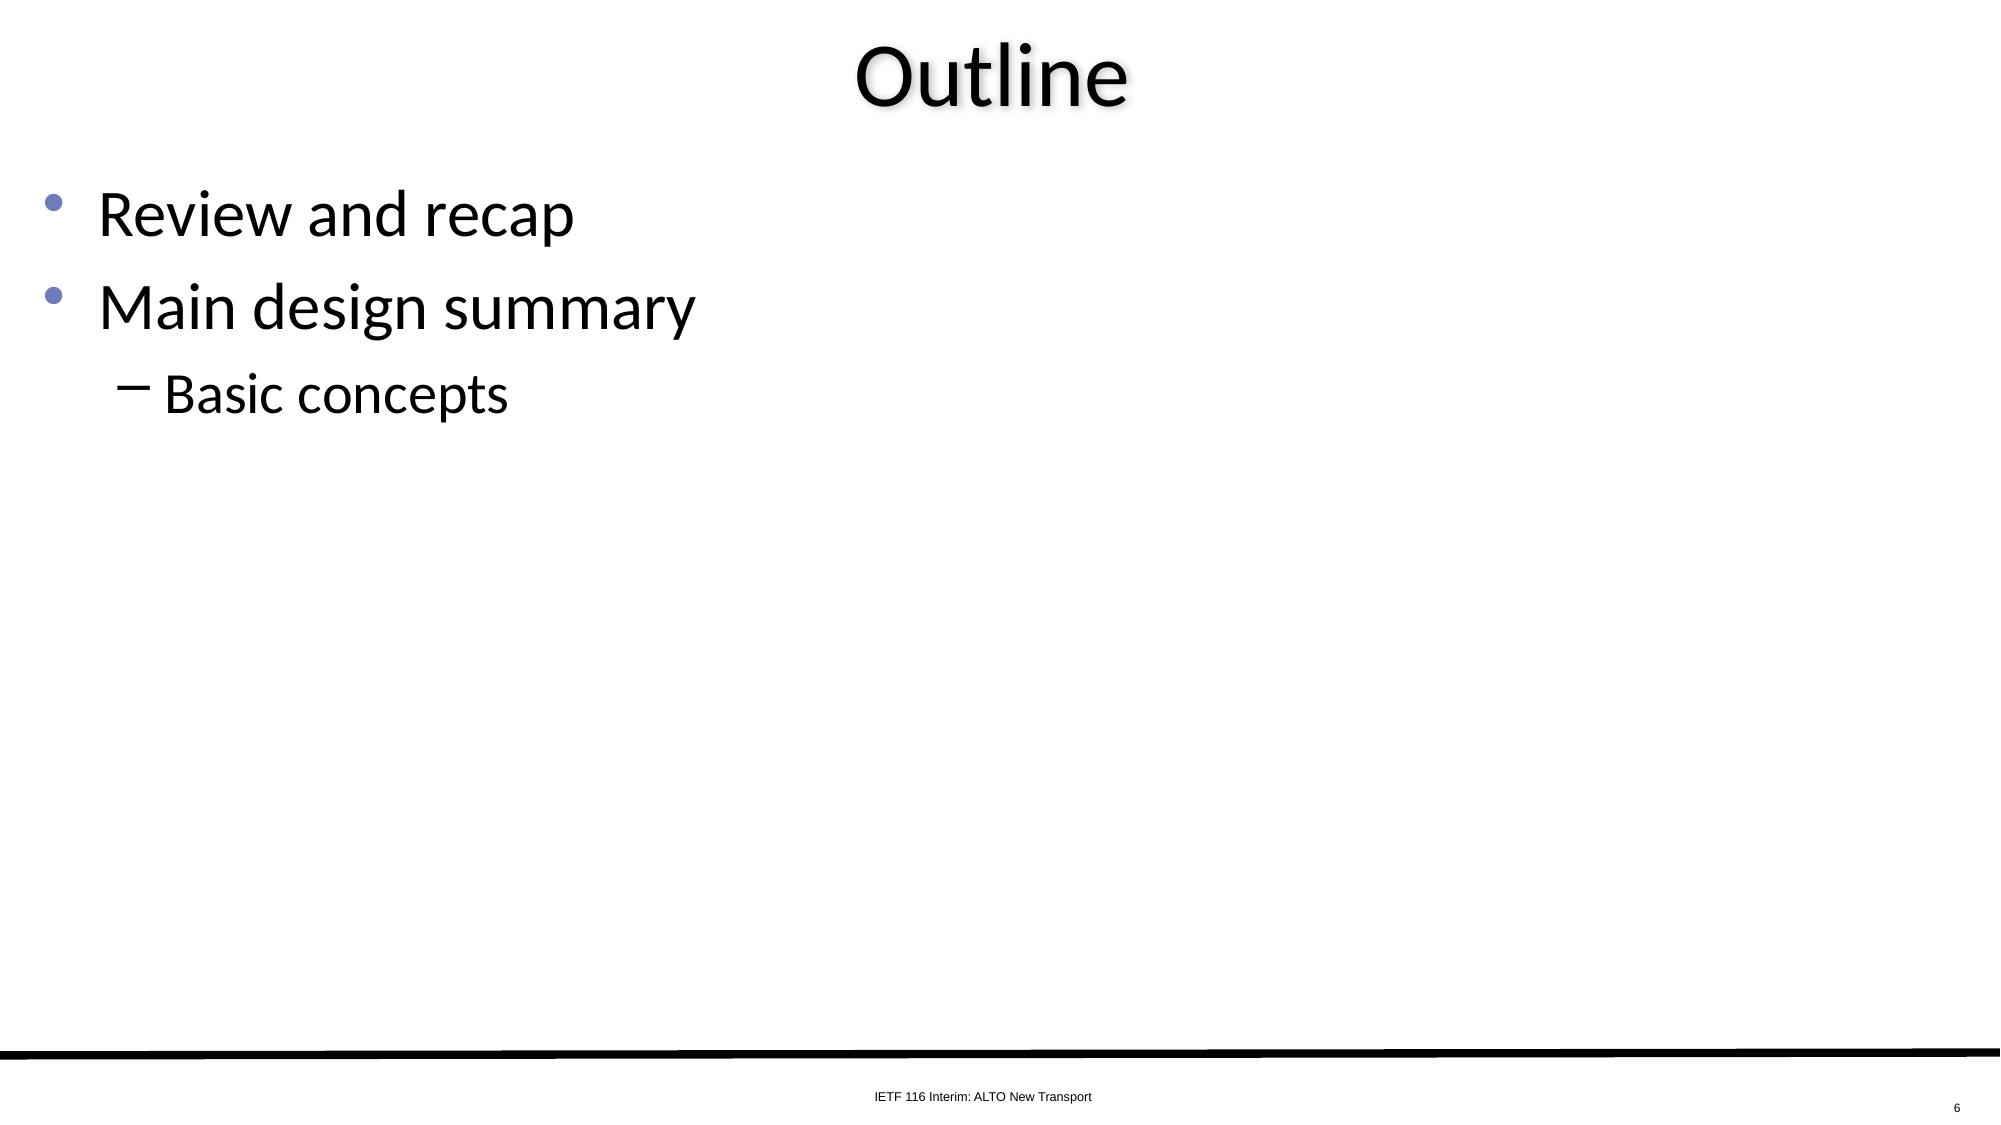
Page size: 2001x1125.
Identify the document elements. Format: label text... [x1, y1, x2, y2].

list Review and recap Main design summary Basic concepts [27, 162, 1965, 1038]
title Outline [55, 13, 1930, 127]
